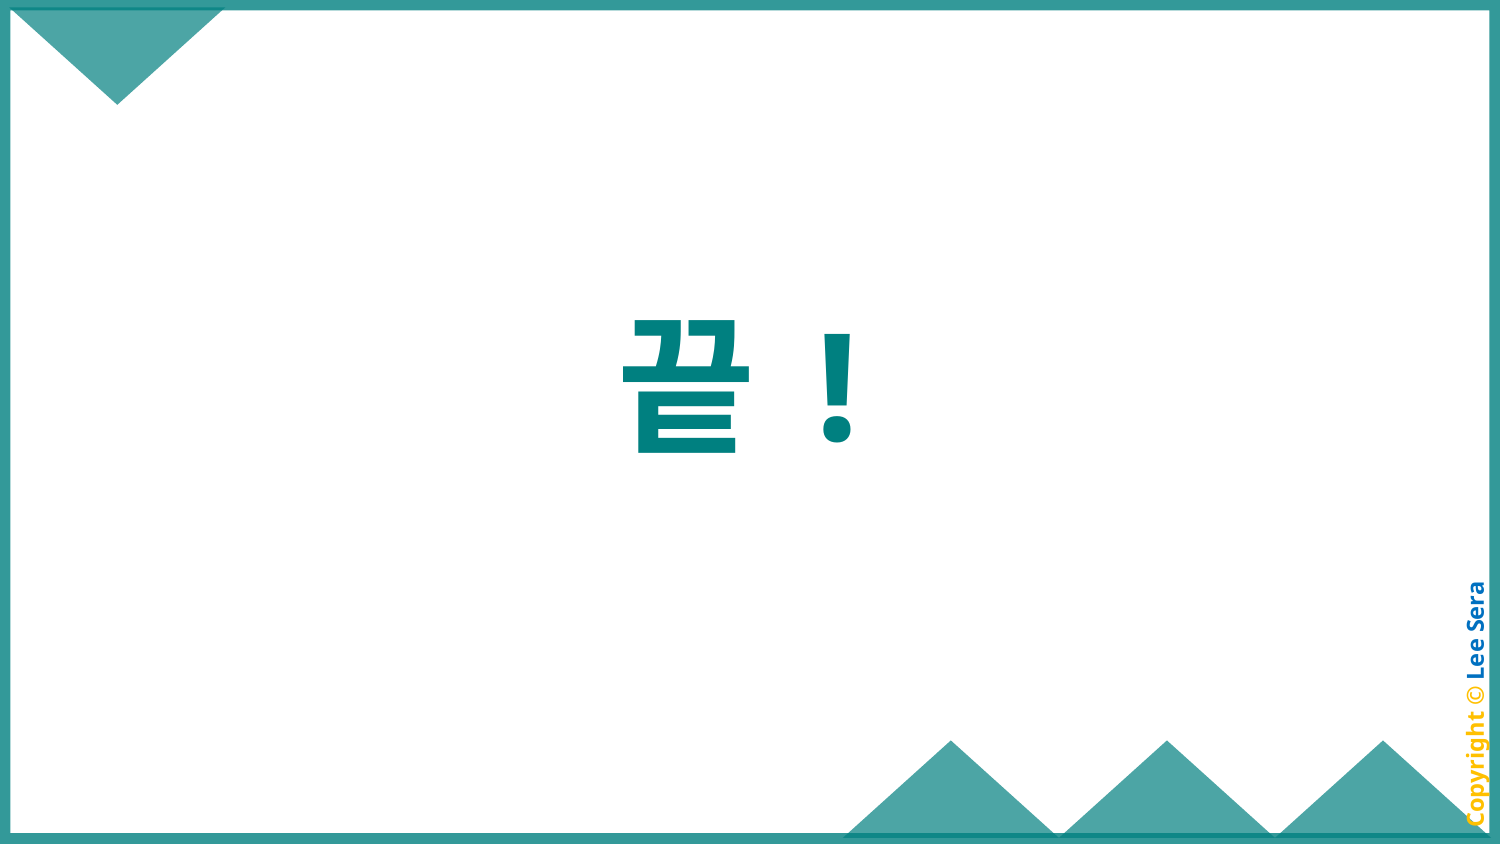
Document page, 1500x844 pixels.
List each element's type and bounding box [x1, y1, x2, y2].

text_box [0, 0, 1500, 844]
